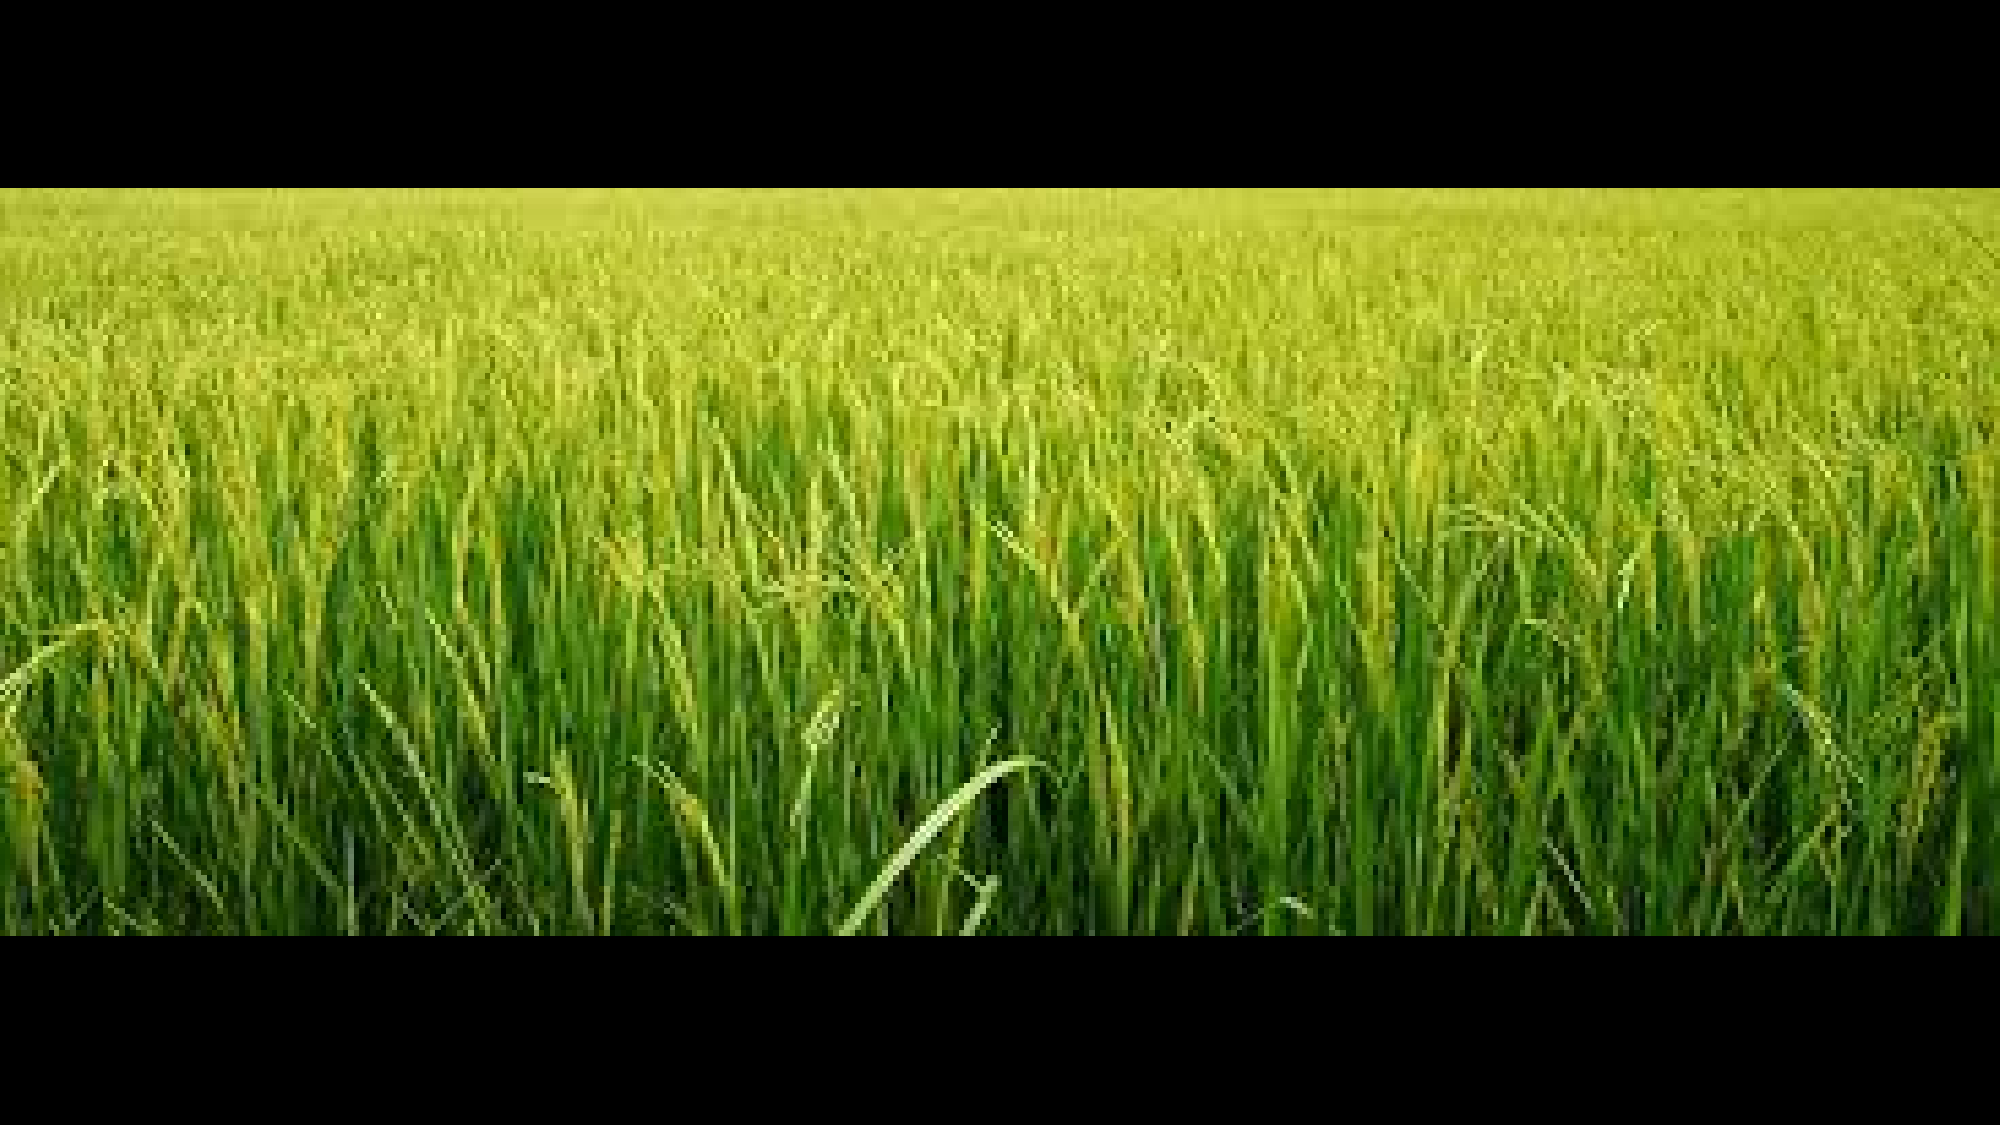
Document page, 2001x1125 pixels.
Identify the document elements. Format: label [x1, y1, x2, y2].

picture [0, 188, 2000, 936]
